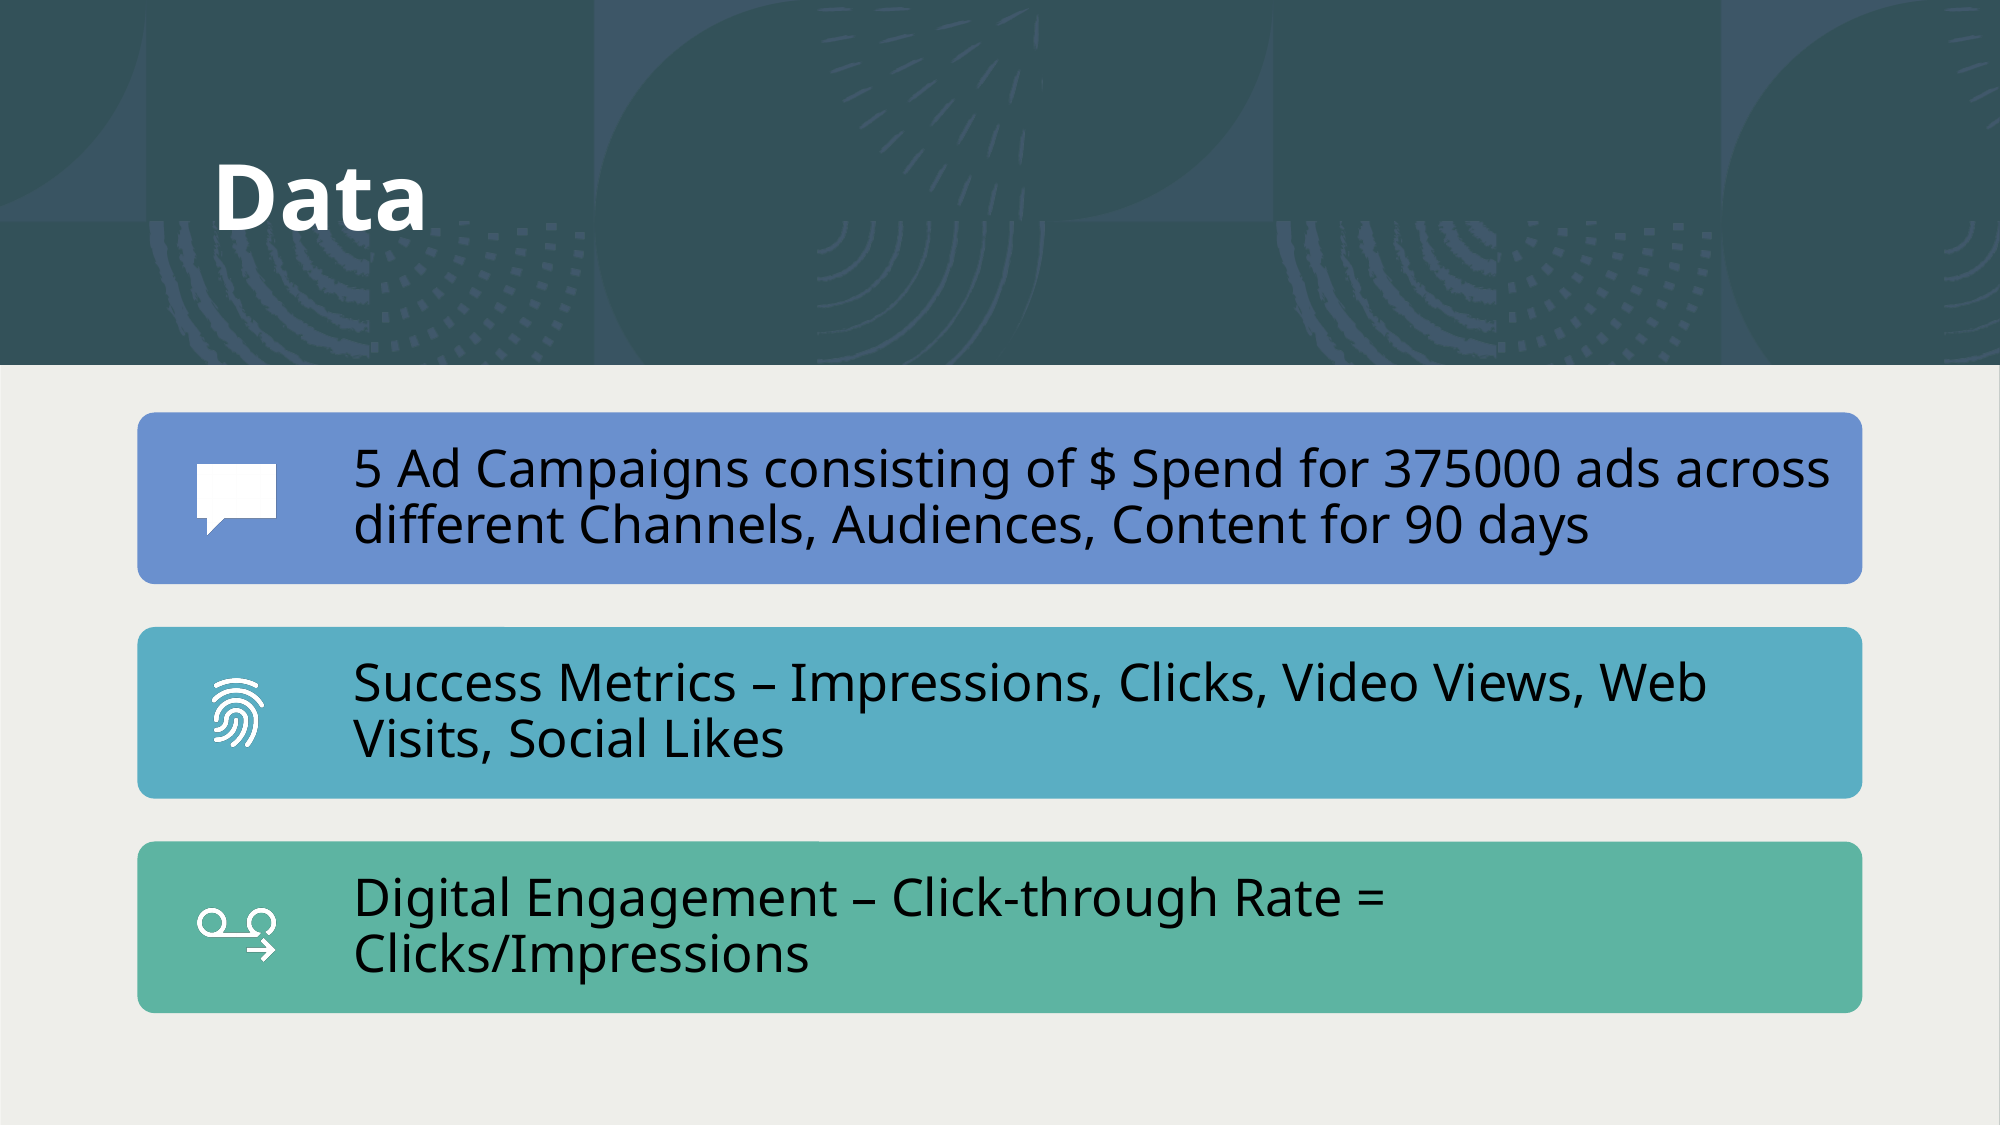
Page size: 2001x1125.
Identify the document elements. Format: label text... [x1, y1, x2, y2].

text_box [0, 0, 2000, 366]
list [137, 412, 1863, 1014]
title Data [196, 62, 1838, 325]
text_box [0, 366, 2000, 1125]
